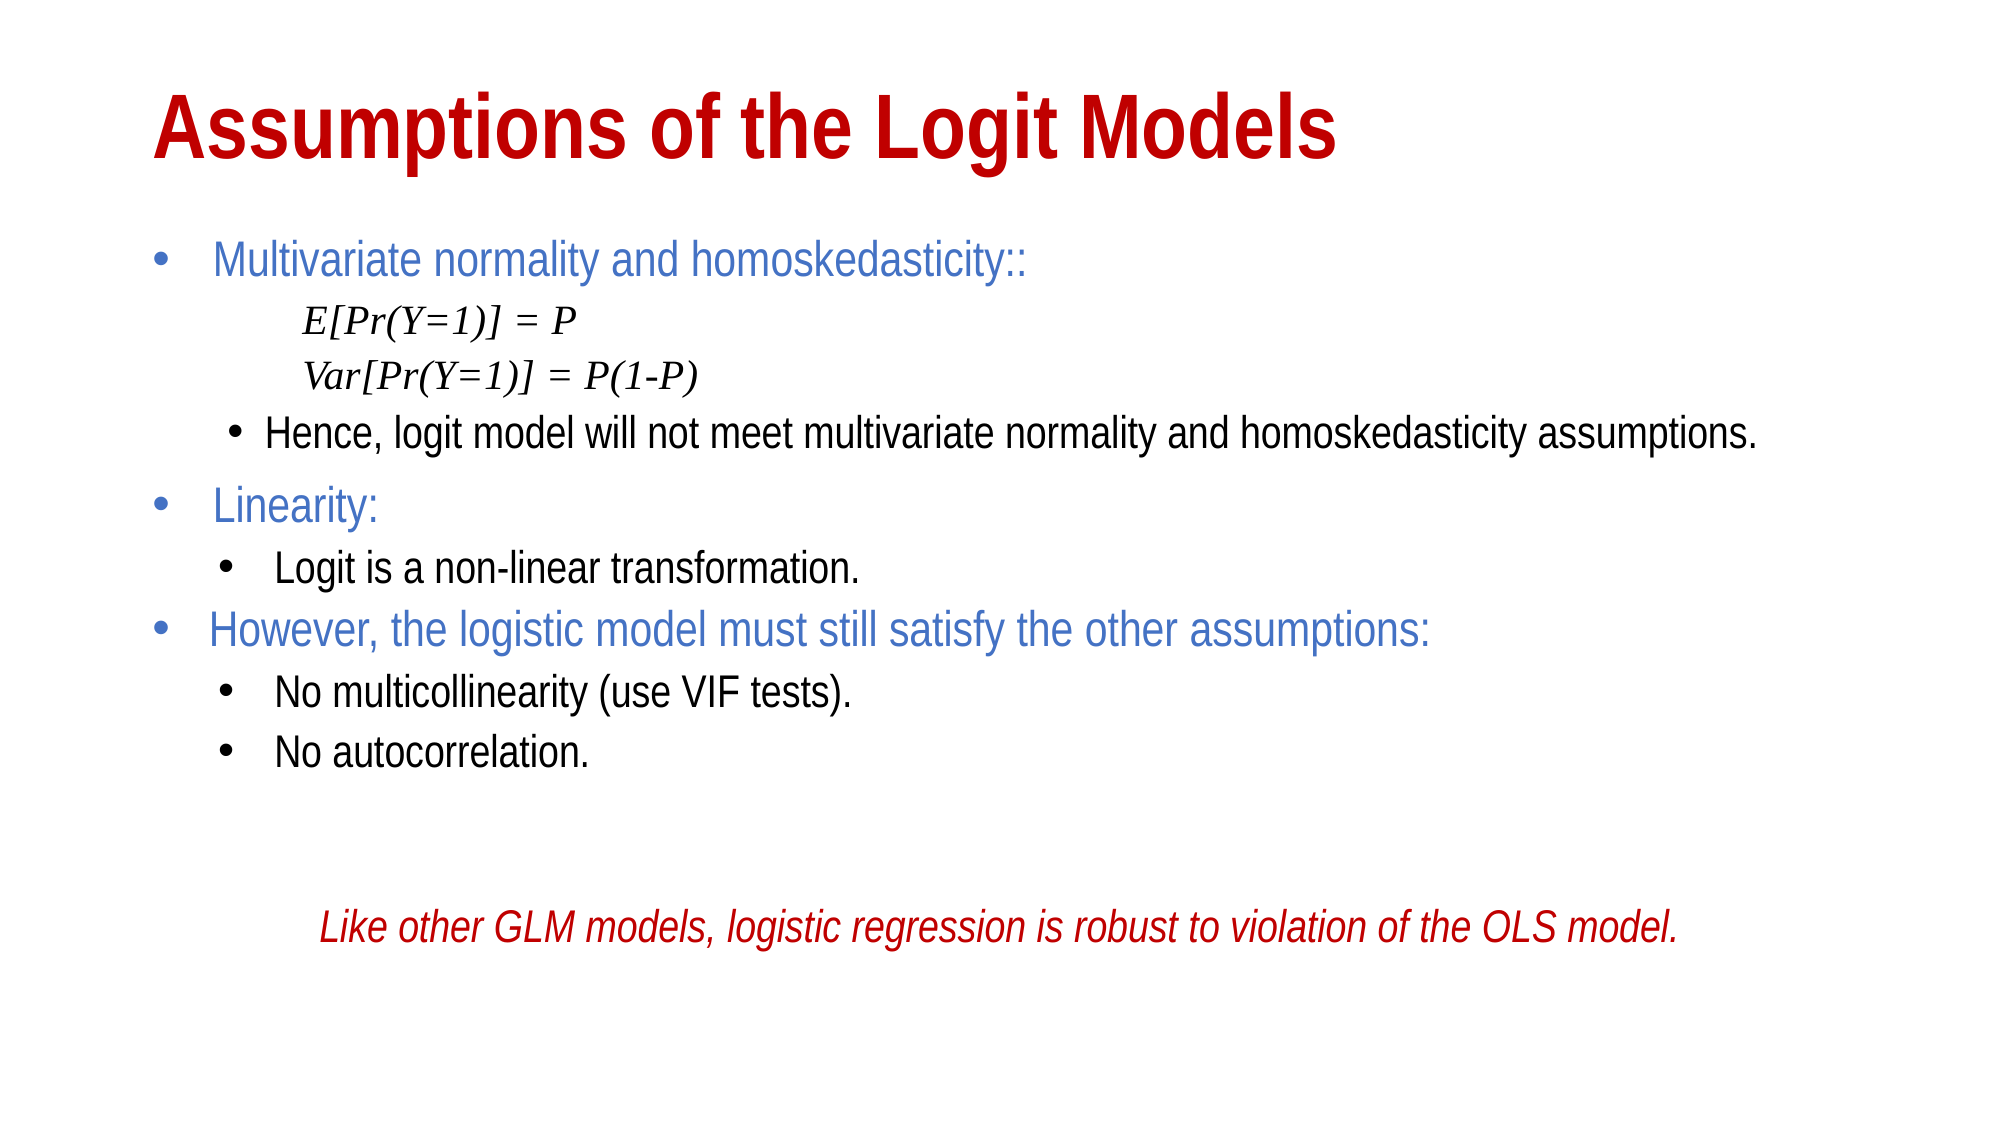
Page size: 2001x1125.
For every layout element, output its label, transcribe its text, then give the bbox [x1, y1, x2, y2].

text_box Like other GLM models, logistic regression is robust to violation of the OLS model. [189, 889, 1811, 959]
list Multivariate normality and homoskedasticity:: E[Pr(Y=1)] = P Var[Pr(Y=1)] = P(1-P) Hence, logit model will not meet multivariate normality and homoskedasticity assumptions. Linearity: Logit is a non-linear transformation. However, the logistic model must still satisfy the other assumptions: No multicollinearity (use VIF tests). No autocorrelation. [137, 226, 1863, 810]
title Assumptions of the Logit Models [137, 59, 1863, 198]
